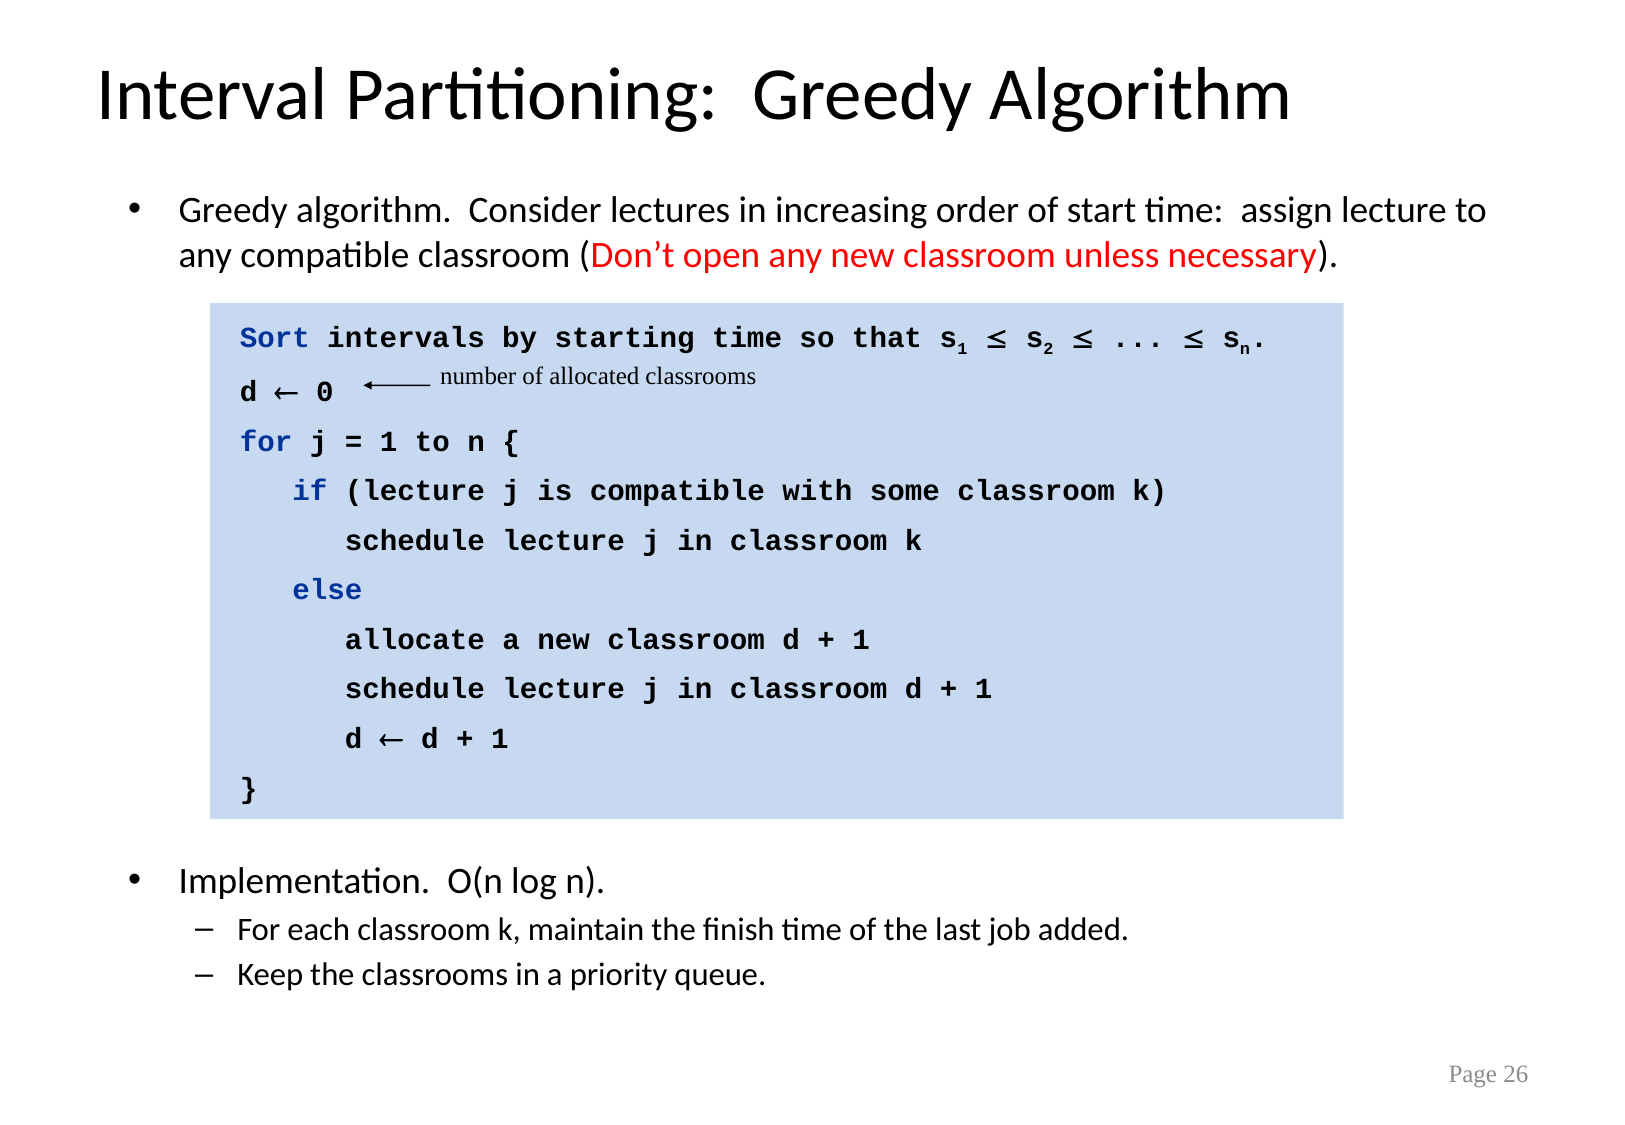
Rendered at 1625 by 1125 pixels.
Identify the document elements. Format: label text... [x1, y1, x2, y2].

title Interval Partitioning: Greedy Algorithm [81, 0, 1544, 183]
text_box [363, 381, 431, 390]
slide_number 26 [1164, 1042, 1544, 1103]
text_box Sort intervals by starting time so that s1  s2  ...  sn. d  0 for j = 1 to n { if (lecture j is compatible with some classroom k) schedule lecture j in classroom k else allocate a new classroom d + 1 schedule lecture j in classroom d + 1 d  d + 1 } [209, 303, 1344, 819]
text_box number of allocated classrooms [424, 351, 772, 397]
list Greedy algorithm. Consider lectures in increasing order of start time: assign lecture to any compatible classroom (Don’t open any new classroom unless necessary). Implementation. O(n log n). For each classroom k, maintain the finish time of the last job added. Keep the classrooms in a priority queue. [113, 125, 1508, 1013]
